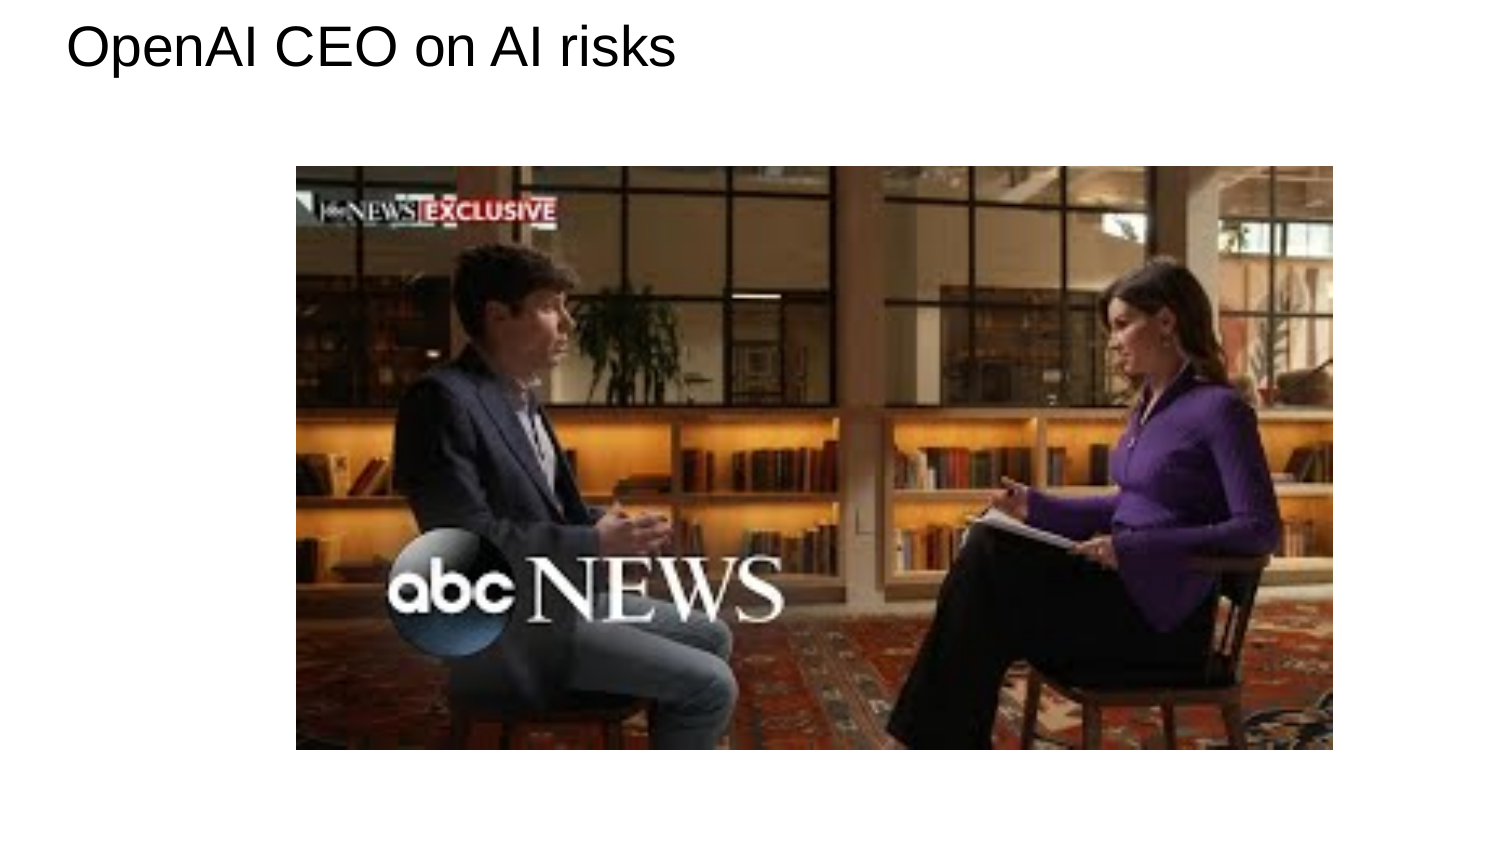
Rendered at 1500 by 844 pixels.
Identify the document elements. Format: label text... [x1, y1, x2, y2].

picture [296, 166, 1333, 750]
title OpenAI CEO on AI risks [51, 0, 1449, 94]
